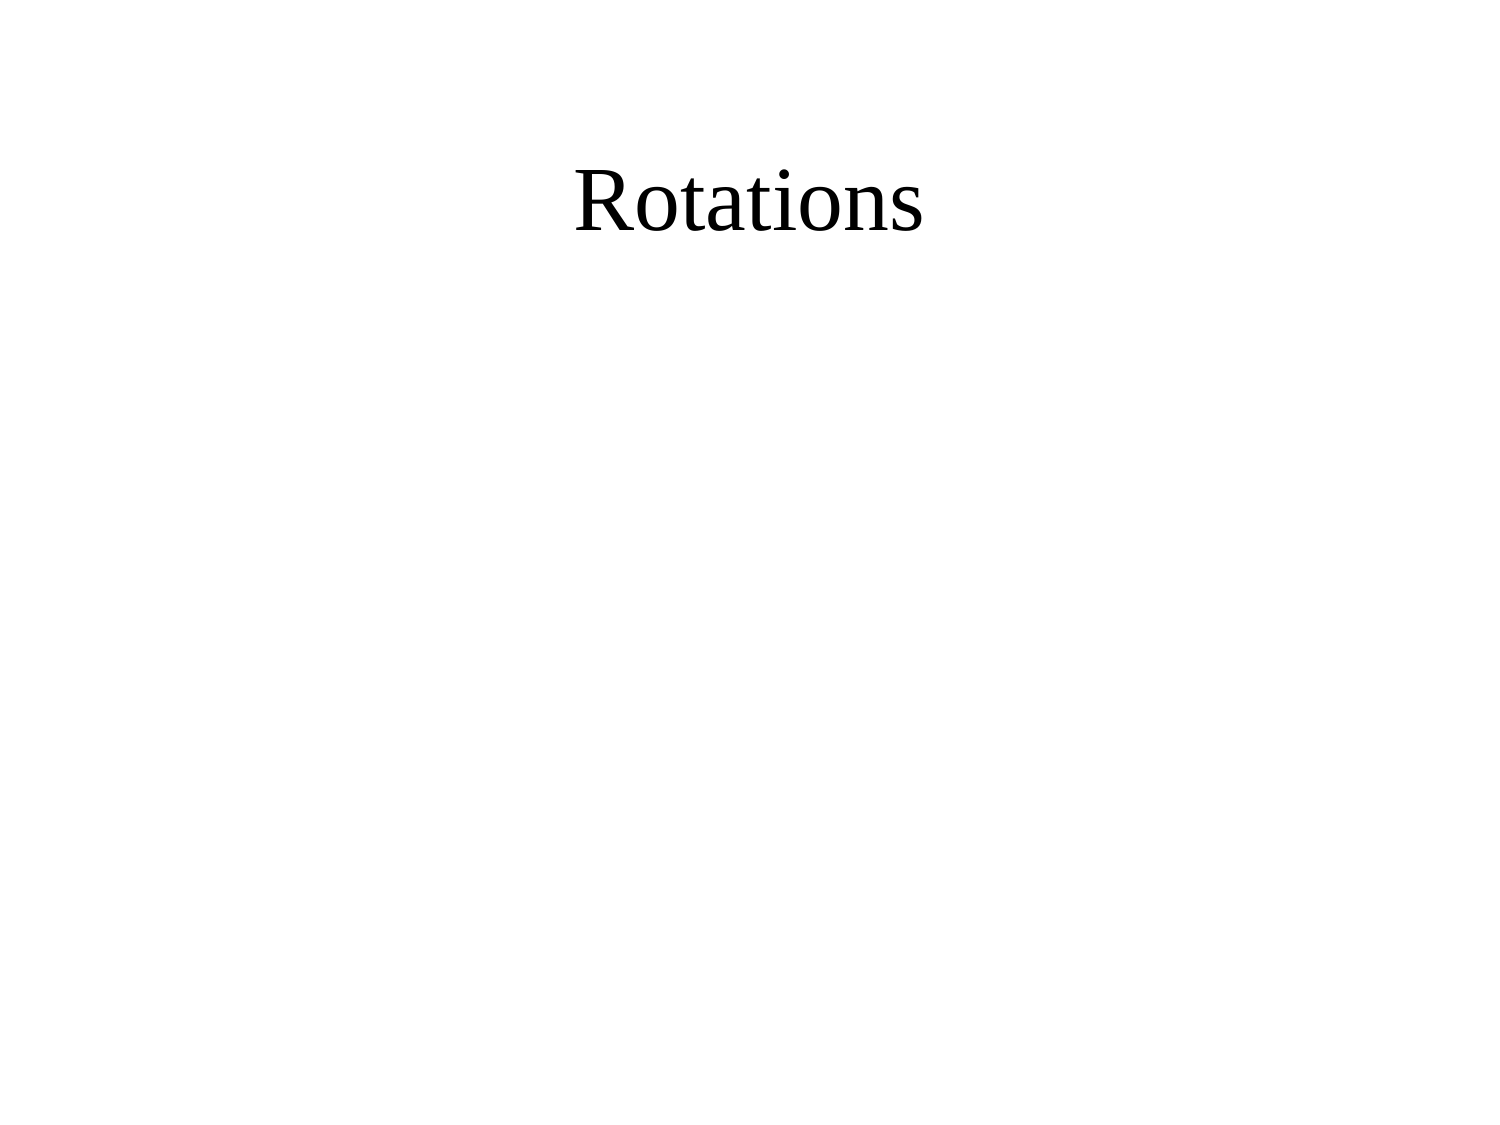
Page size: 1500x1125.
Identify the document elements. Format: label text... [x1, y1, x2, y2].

title Rotations [112, 99, 1387, 287]
